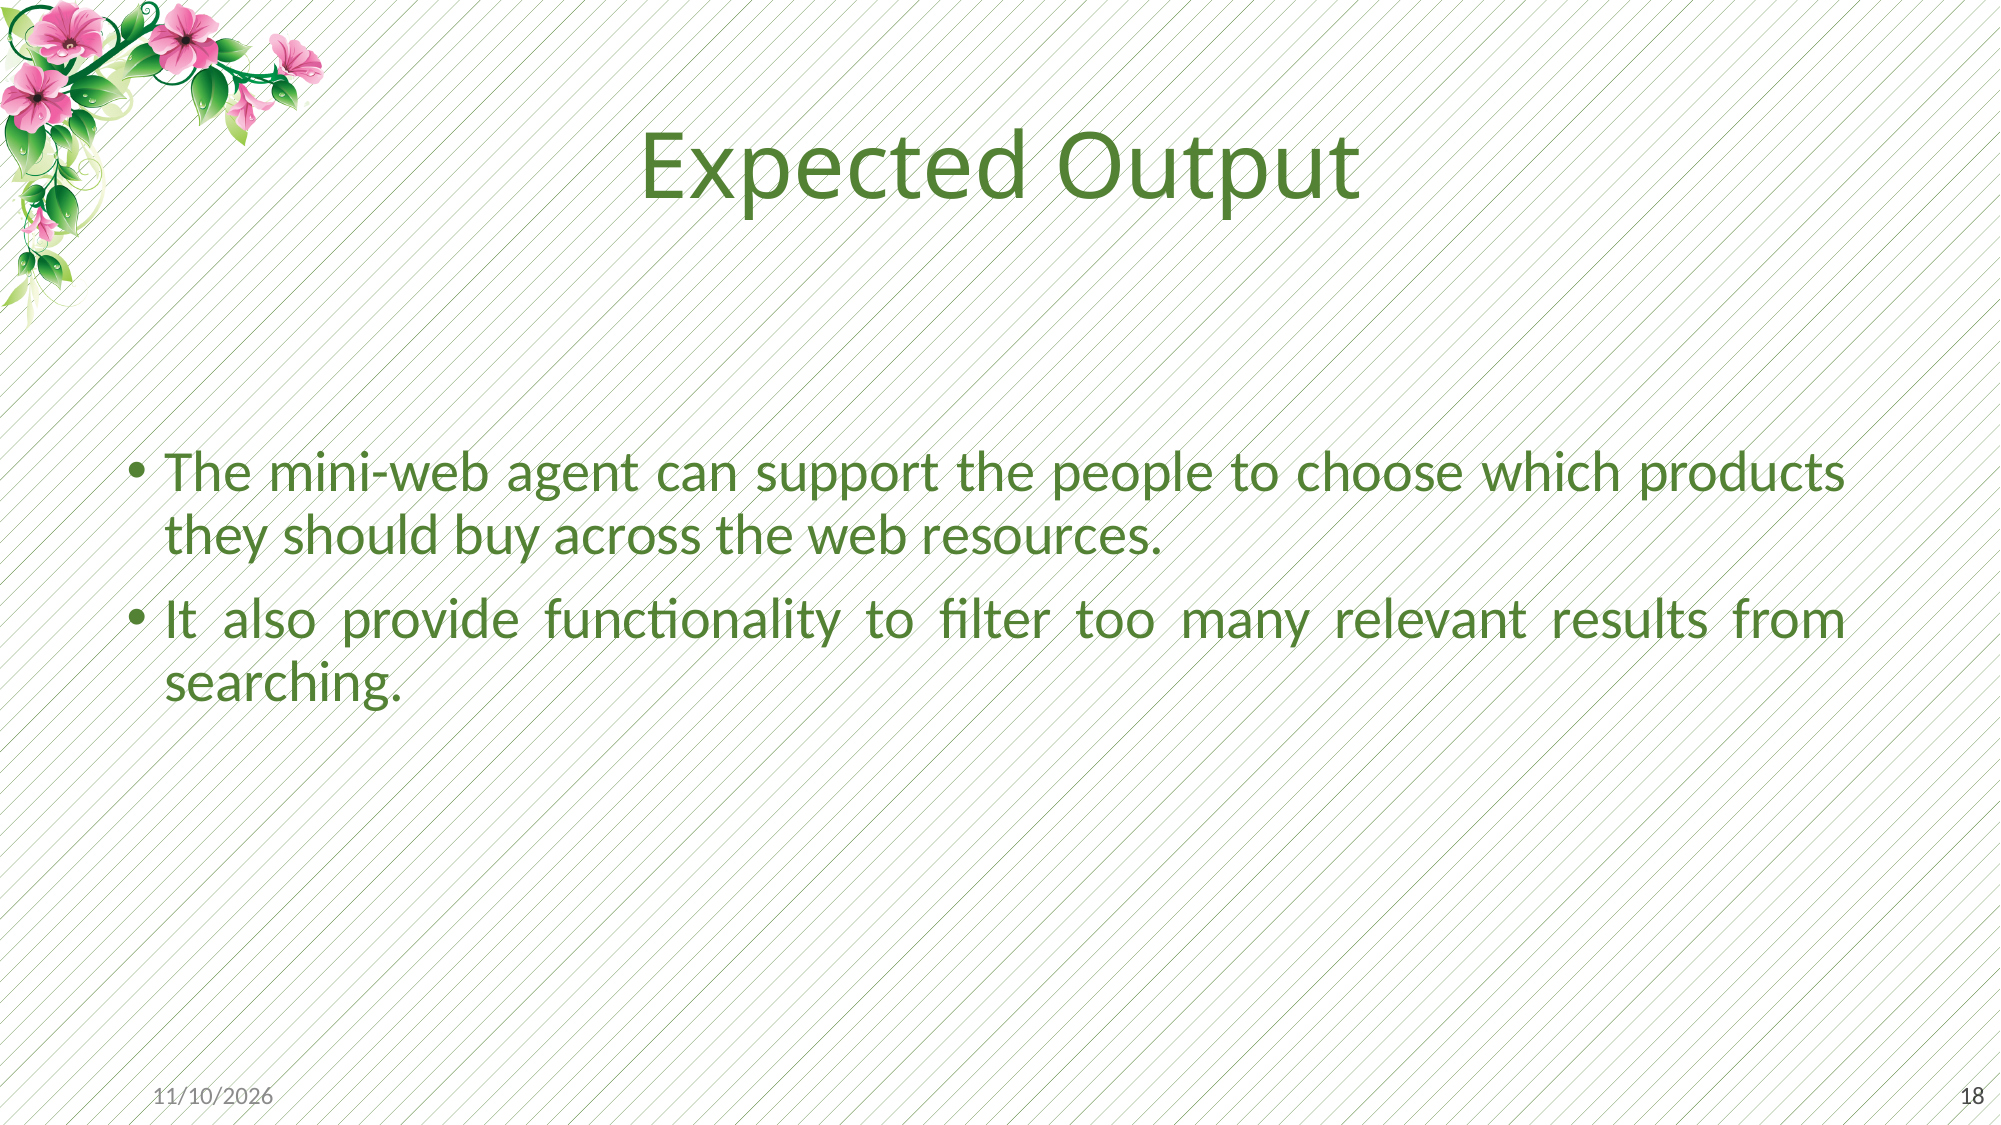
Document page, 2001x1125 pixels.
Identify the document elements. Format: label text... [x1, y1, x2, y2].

picture [0, 0, 324, 330]
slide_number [137, 1065, 588, 1125]
list The mini-web agent can support the people to choose which products they should buy across the web resources. It also provide functionality to filter too many relevant results from searching. [111, 434, 1863, 907]
slide_number 18 [1550, 1065, 2000, 1125]
title Expected Output [137, 59, 1863, 278]
